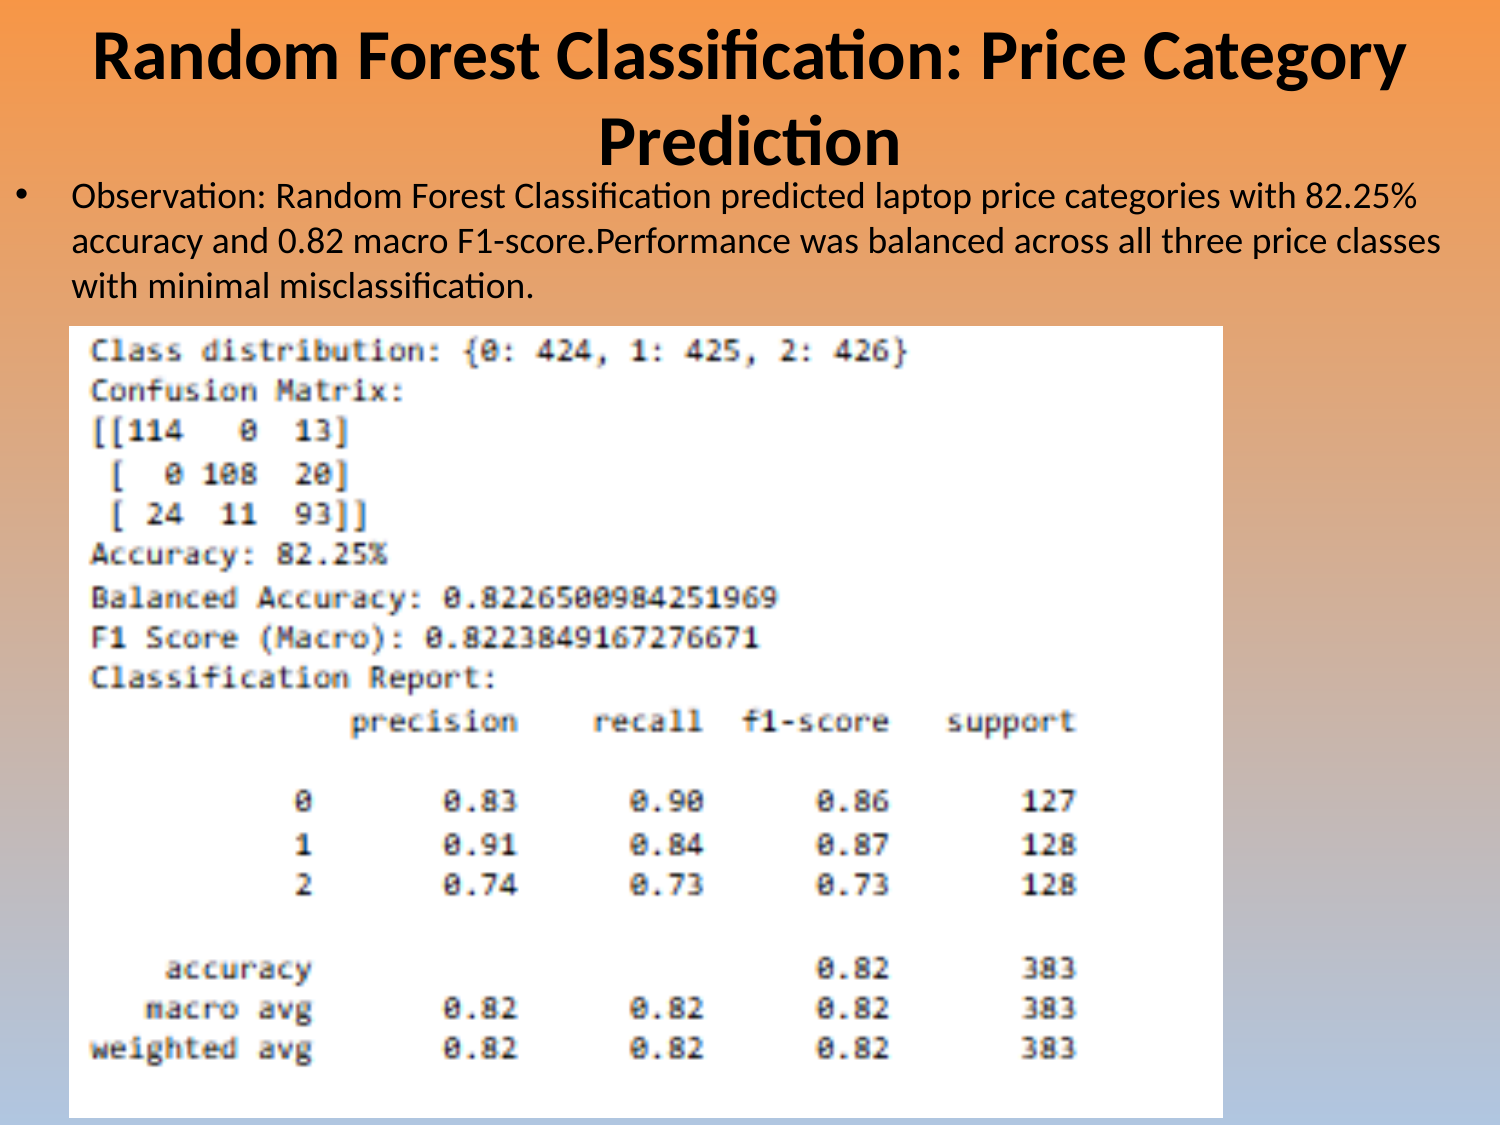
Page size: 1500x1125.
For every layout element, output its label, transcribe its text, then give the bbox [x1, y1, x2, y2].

picture [69, 326, 1223, 1118]
list Observation: Random Forest Classification predicted laptop price categories with 82.25% accuracy and 0.82 macro F1-score.Performance was balanced across all three price classes with minimal misclassification. [0, 163, 1500, 1125]
title Random Forest Classification: Price Category Prediction [0, 0, 1500, 163]
